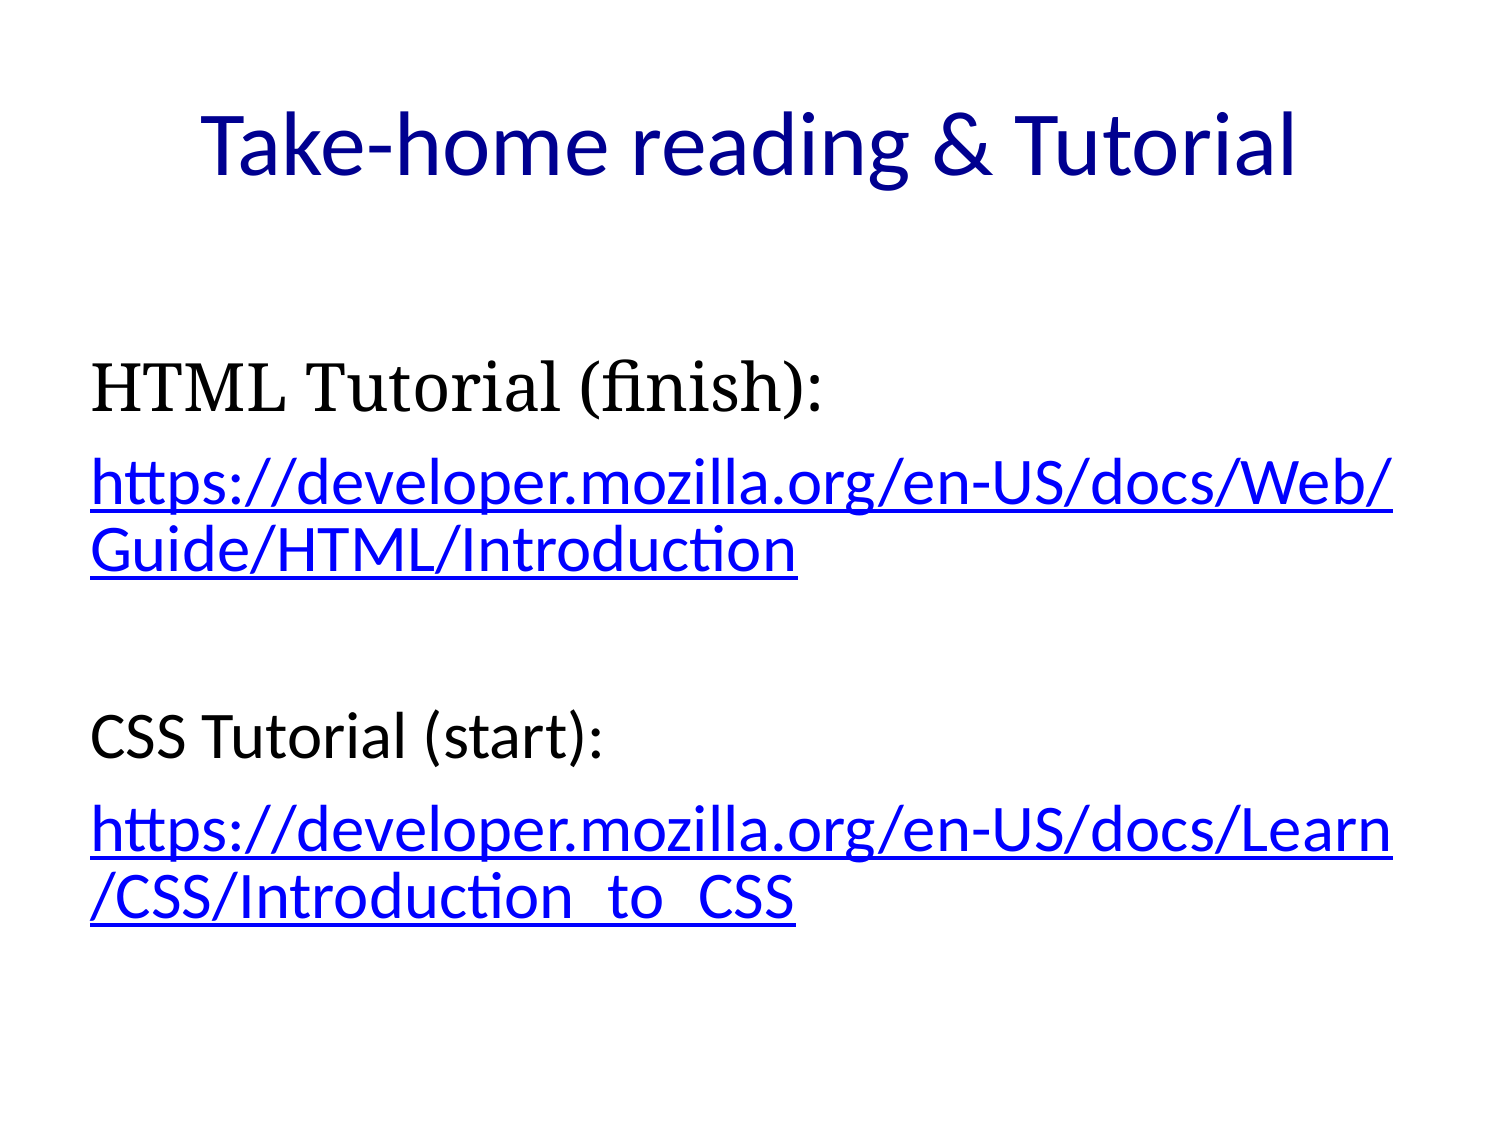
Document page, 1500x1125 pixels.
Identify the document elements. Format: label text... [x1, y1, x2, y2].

title Take-home reading & Tutorial [75, 45, 1425, 233]
list HTML Tutorial (finish): https://developer.mozilla.org/en-US/docs/Web/Guide/HTML/Introduction CSS Tutorial (start): https://developer.mozilla.org/en-US/docs/Learn/CSS/Introduction_to_CSS [75, 243, 1425, 986]
